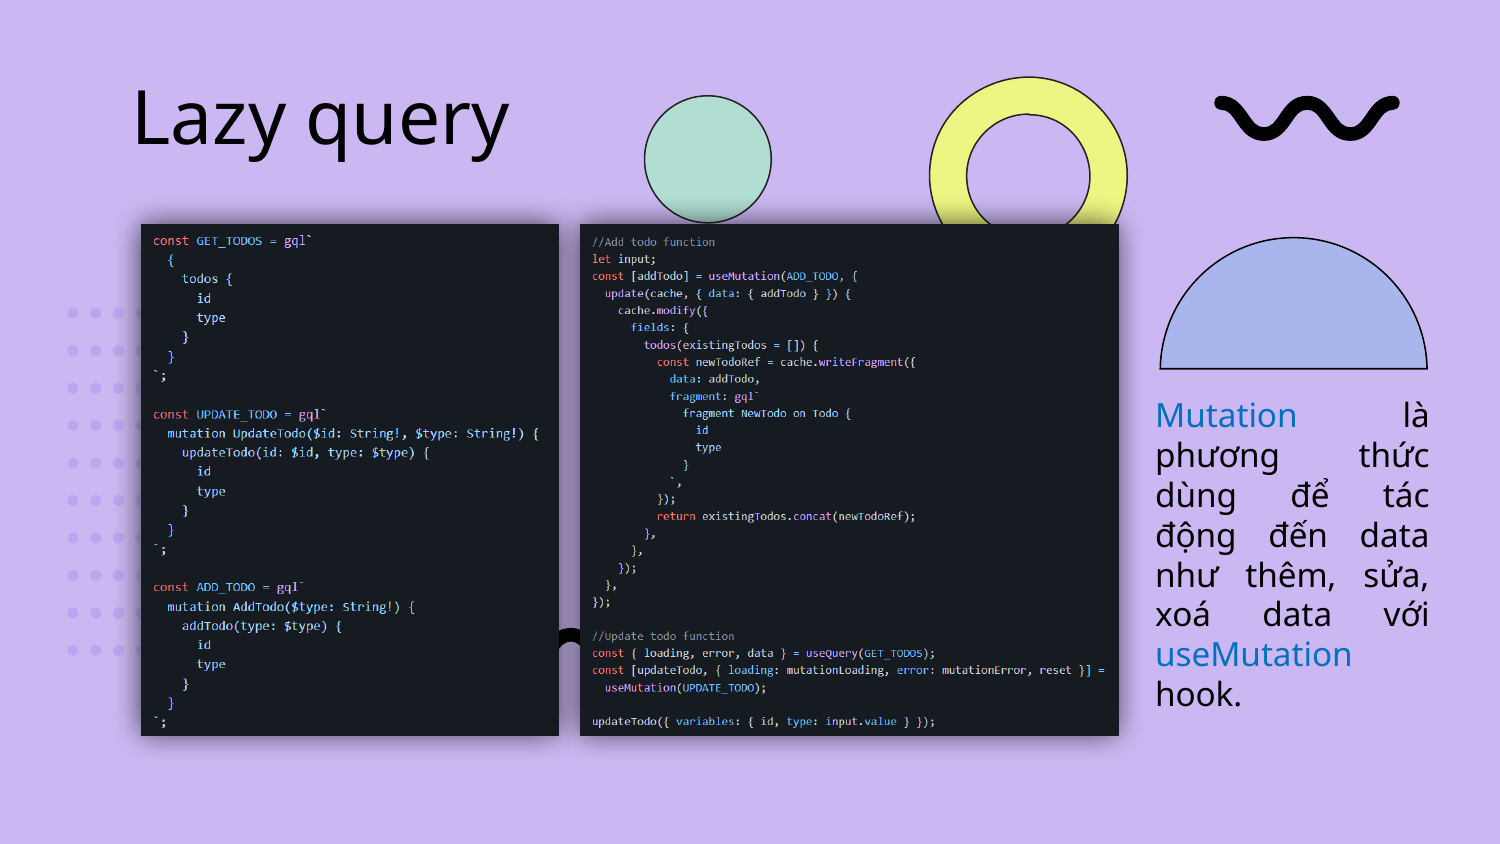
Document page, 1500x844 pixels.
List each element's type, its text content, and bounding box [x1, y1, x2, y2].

picture [141, 224, 560, 736]
picture [580, 224, 1119, 736]
text_box Mutation là phương thức dùng để tác động đến data như thêm, sửa, xoá data với useMutation hook. [1140, 386, 1445, 721]
title Lazy query [116, 71, 1384, 159]
